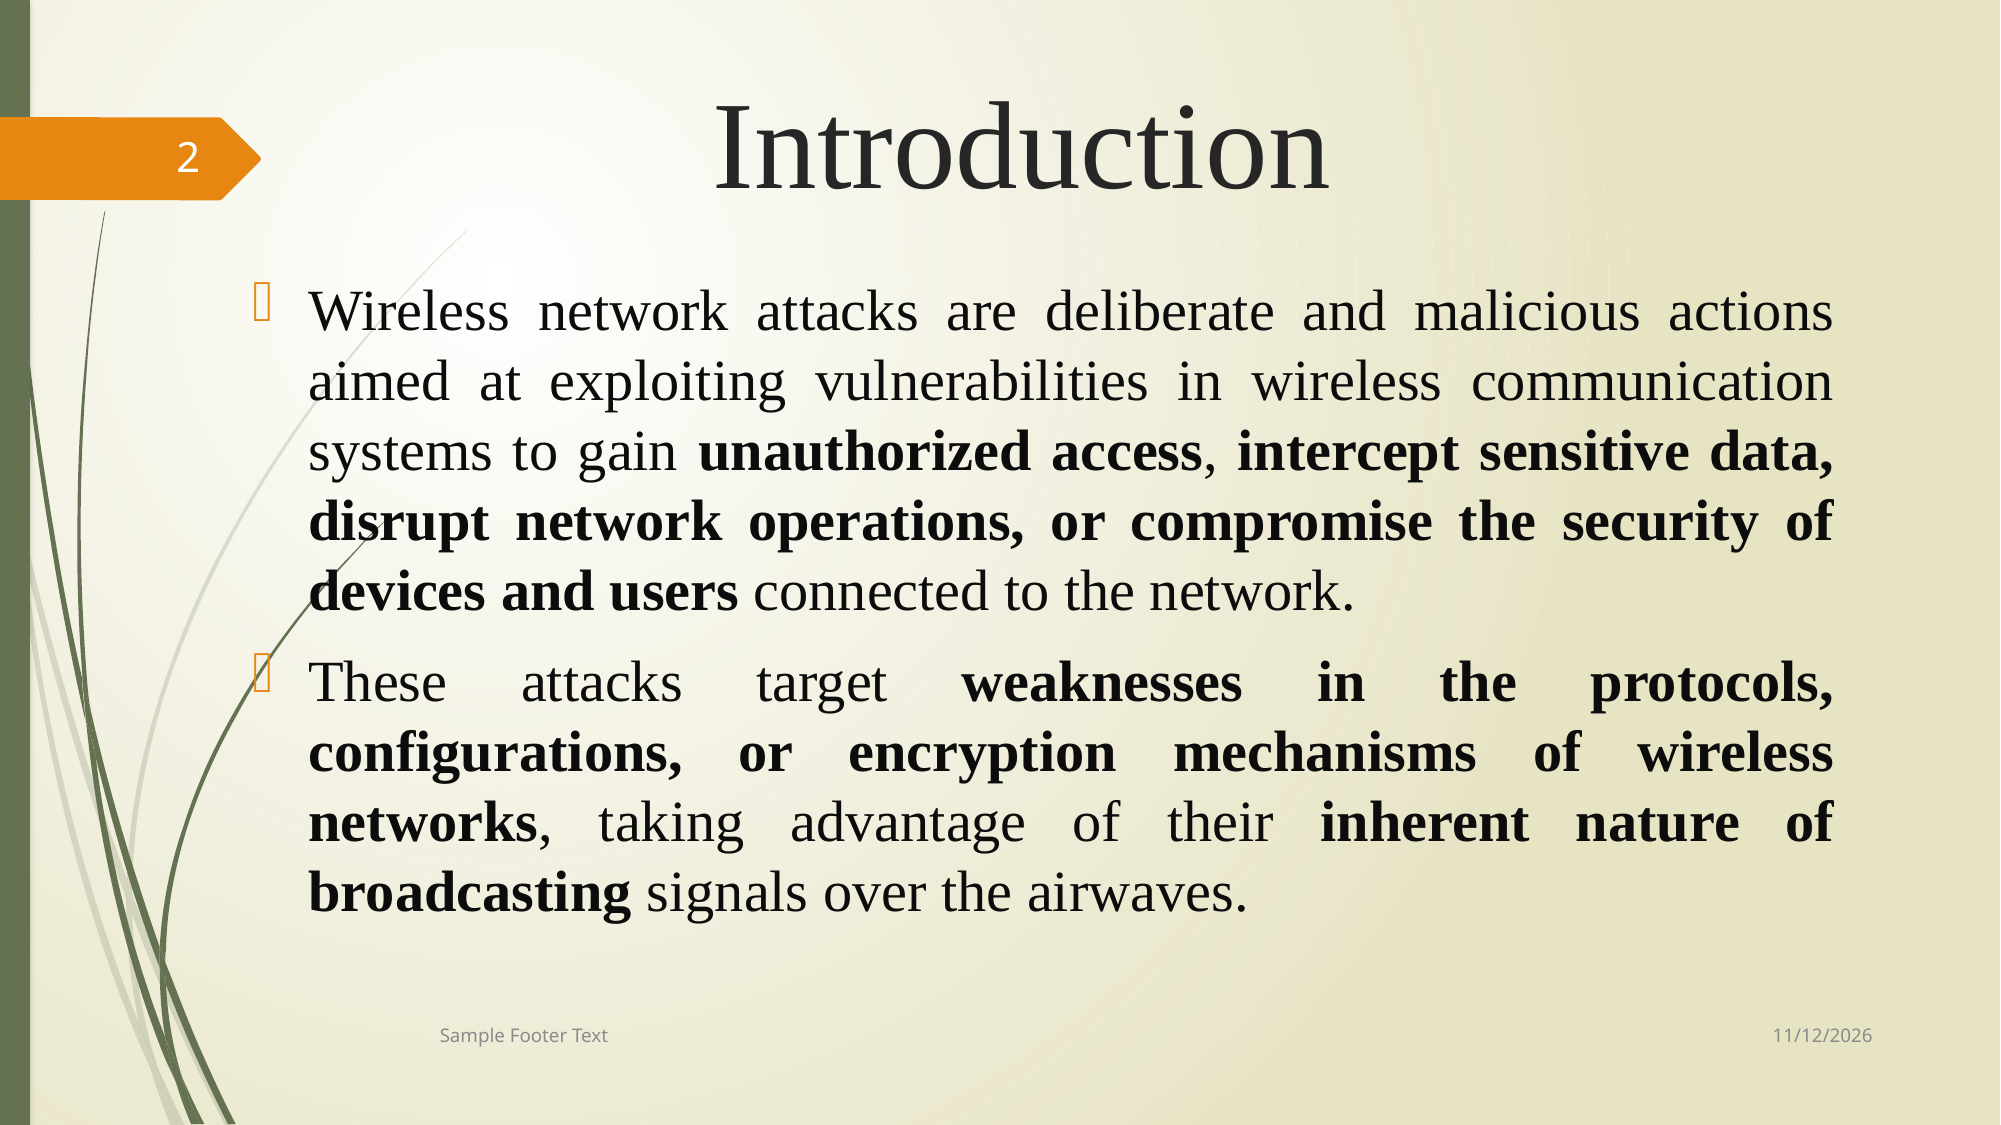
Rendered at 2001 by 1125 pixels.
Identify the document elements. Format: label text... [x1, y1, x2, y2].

slide_number 2 [87, 129, 216, 190]
footer Sample Footer Text [424, 1006, 1675, 1067]
title Introduction [291, 56, 1753, 190]
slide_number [1699, 1005, 1888, 1067]
list Wireless network attacks are deliberate and malicious actions aimed at exploiting vulnerabilities in wireless communication systems to gain unauthorized access, intercept sensitive data, disrupt network operations, or compromise the security of devices and users connected to the network. These attacks target weaknesses in the protocols, configurations, or encryption mechanisms of wireless networks, taking advantage of their inherent nature of broadcasting signals over the airwaves. [237, 264, 1850, 1069]
